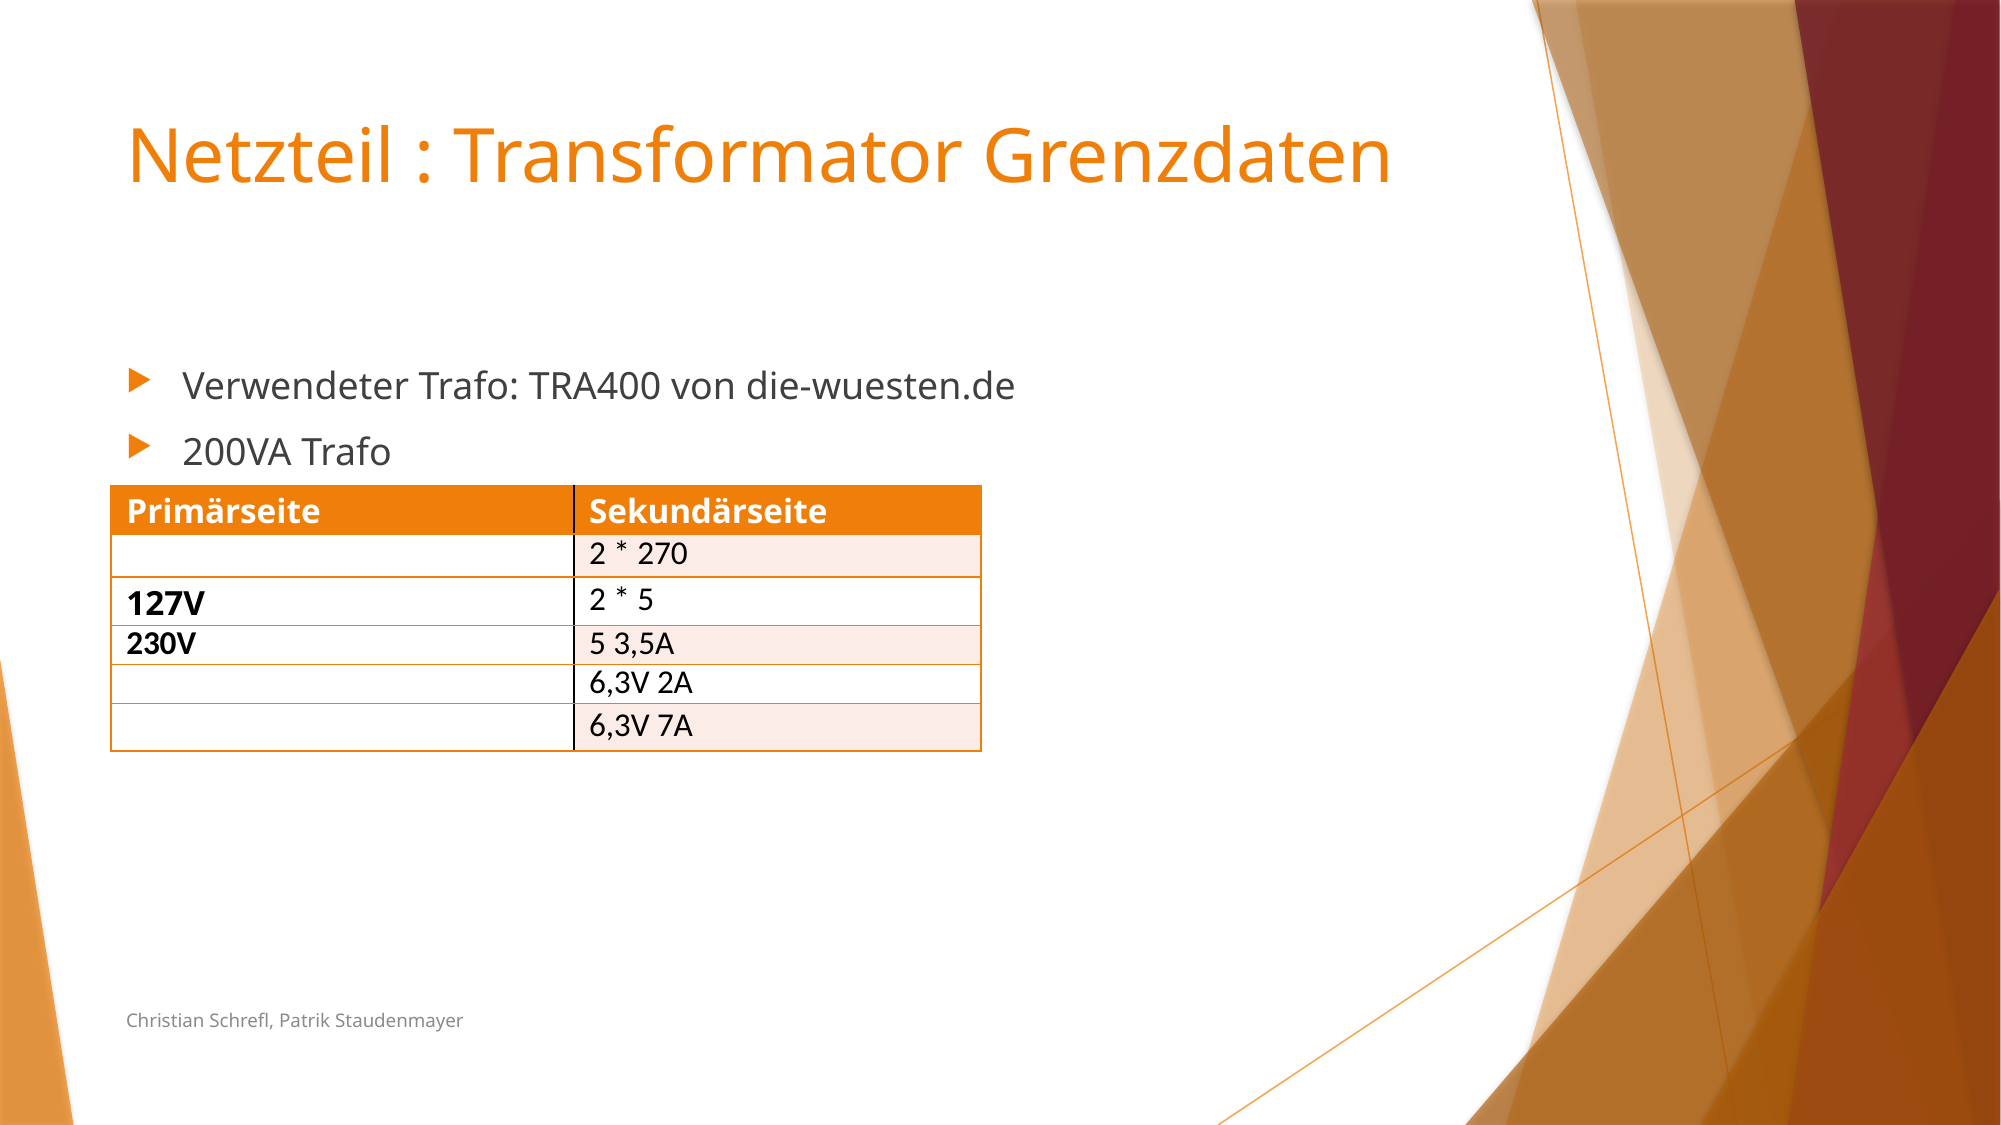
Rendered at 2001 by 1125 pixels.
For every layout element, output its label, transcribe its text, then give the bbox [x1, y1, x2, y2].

list Verwendeter Trafo: TRA400 von die-wuesten.de 200VA Trafo [111, 354, 1522, 992]
footer Christian Schrefl, Patrik Staudenmayer [111, 991, 1145, 1051]
title Netzteil : Transformator Grenzdaten [111, 99, 1522, 317]
